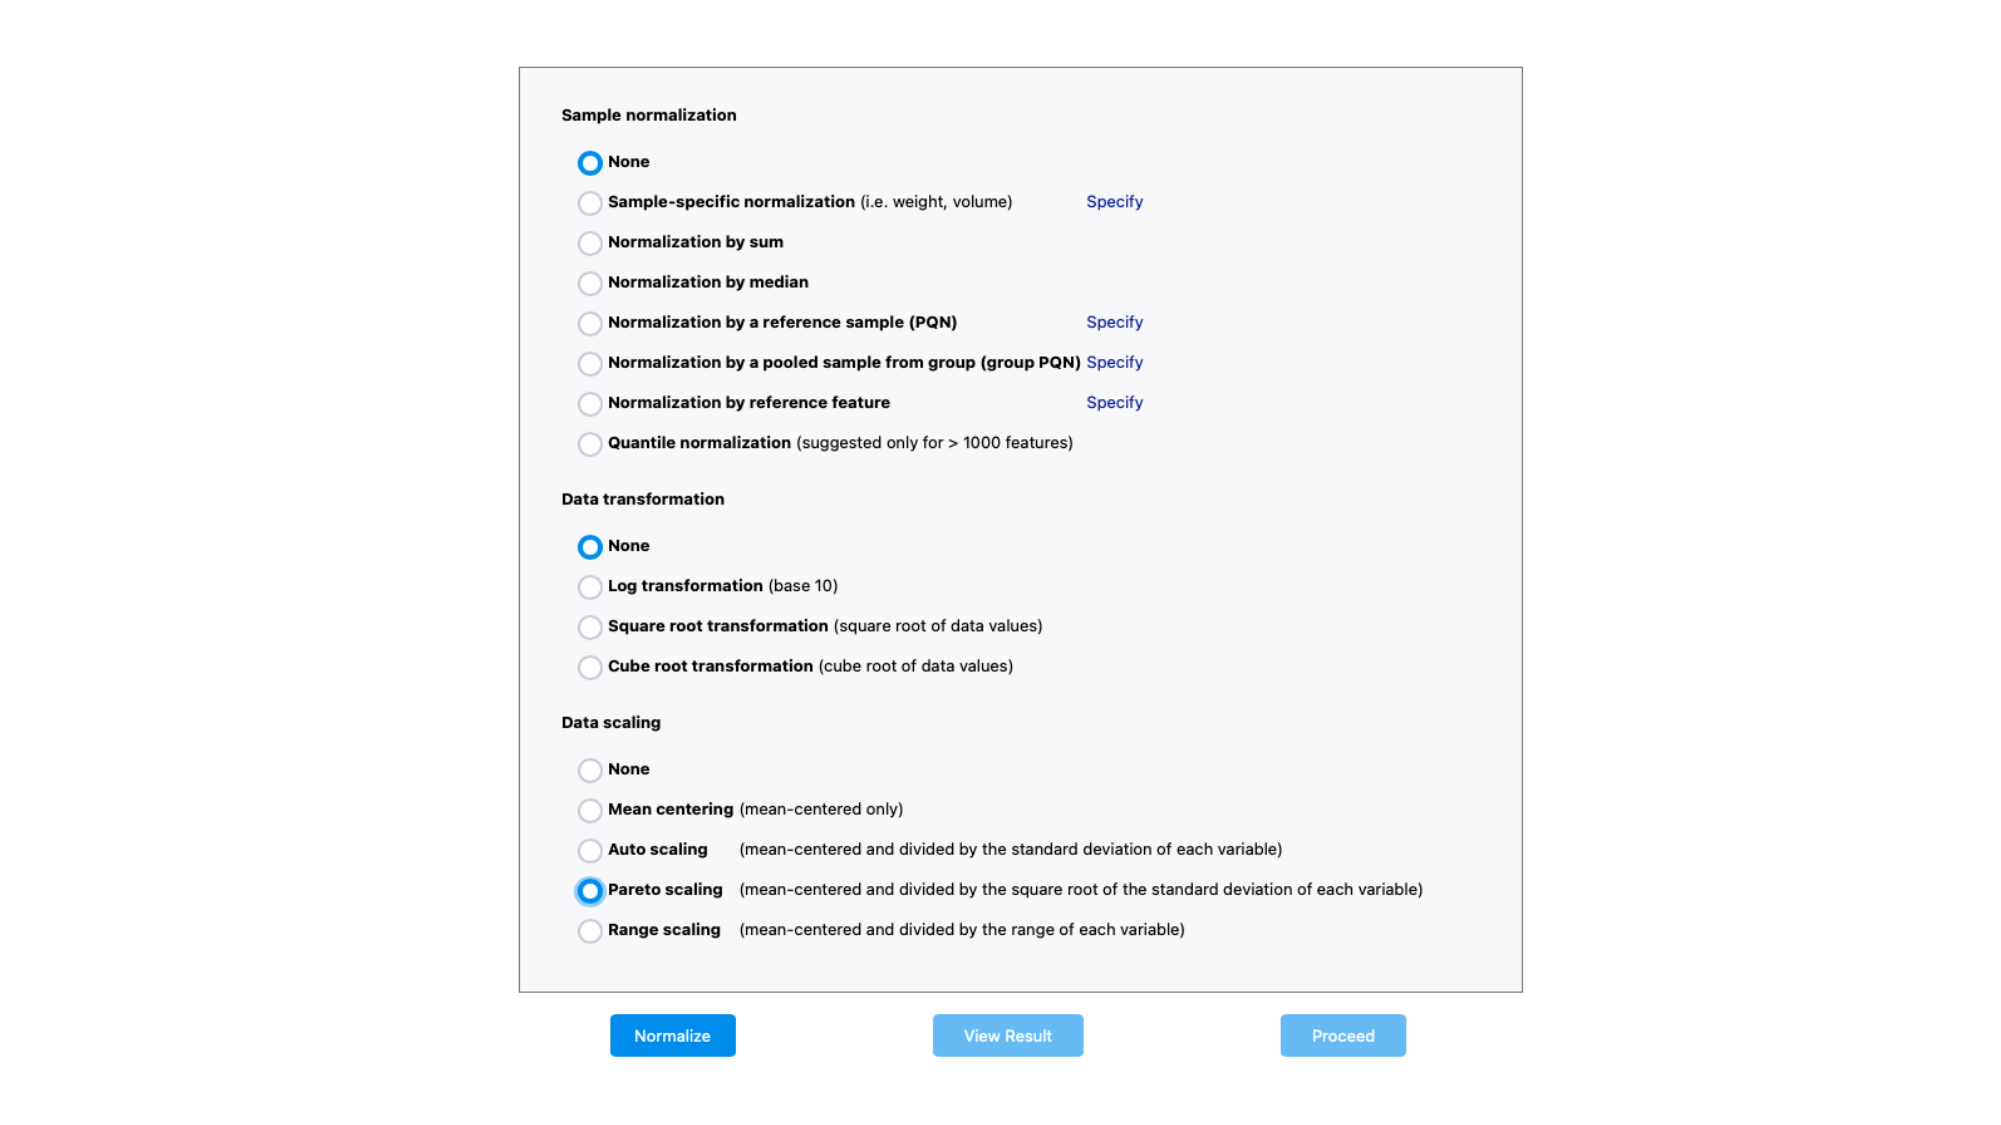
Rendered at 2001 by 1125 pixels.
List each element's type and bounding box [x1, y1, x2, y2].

picture [490, 52, 1558, 1072]
